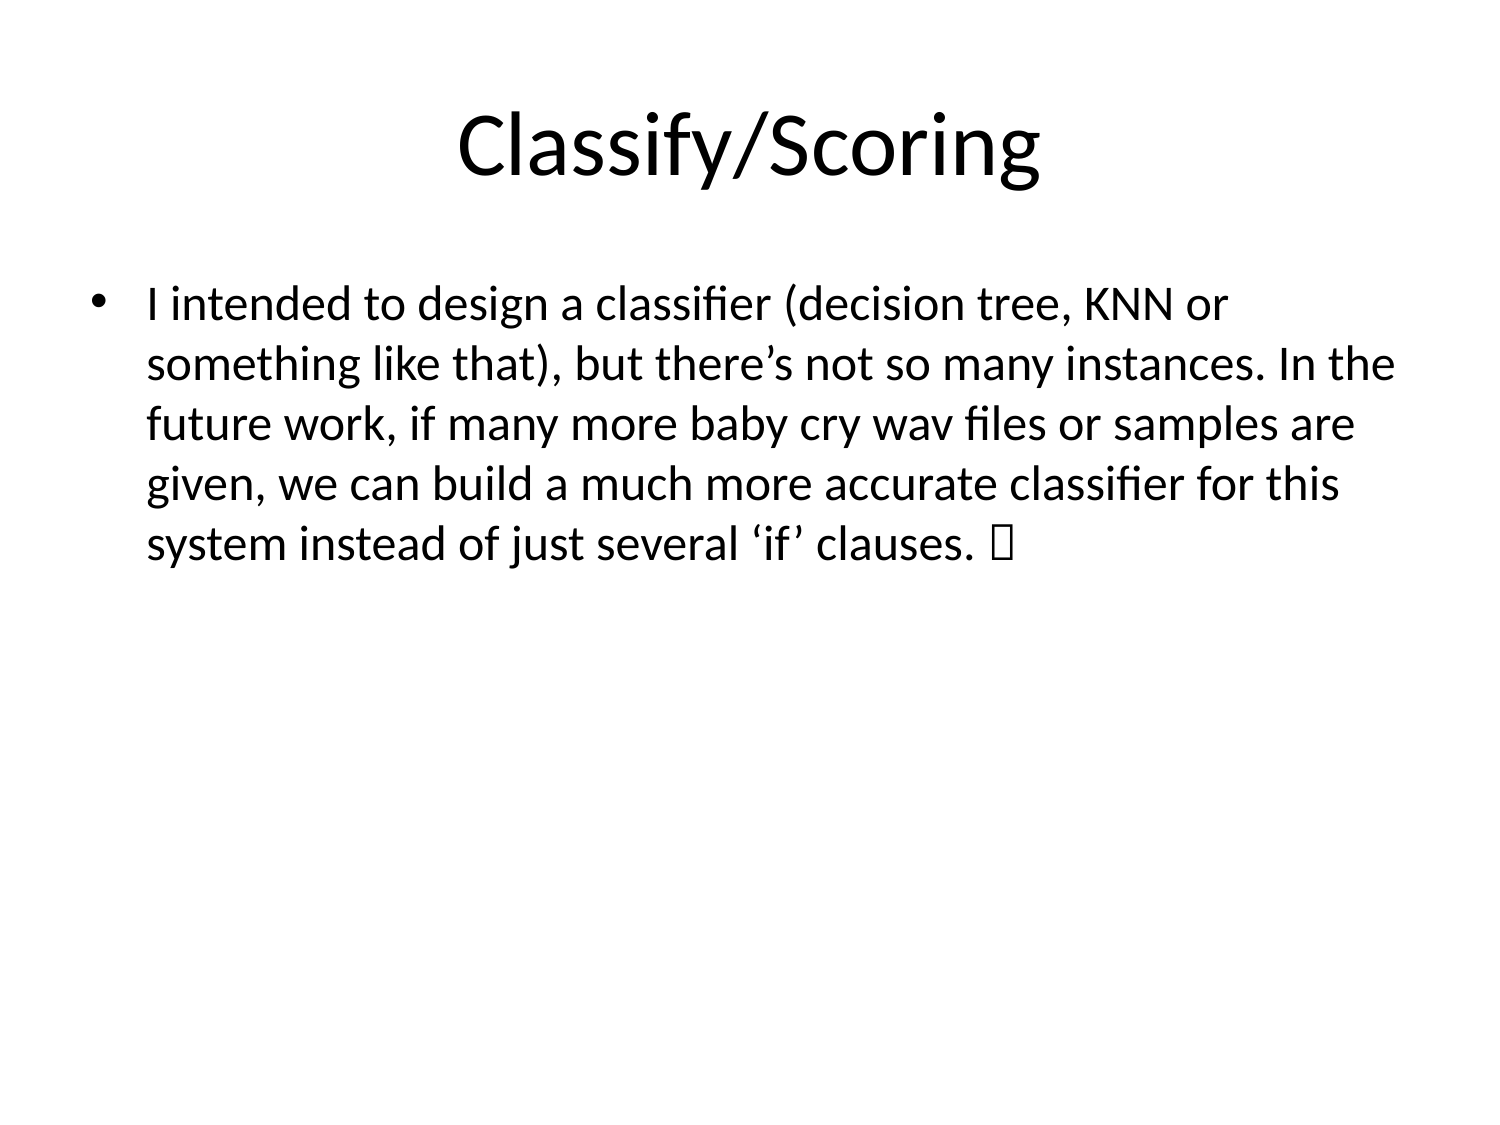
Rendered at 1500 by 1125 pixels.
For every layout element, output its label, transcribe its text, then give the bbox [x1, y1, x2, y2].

title Classify/Scoring [75, 45, 1425, 233]
list I intended to design a classifier (decision tree, KNN or something like that), but there’s not so many instances. In the future work, if many more baby cry wav files or samples are given, we can build a much more accurate classifier for this system instead of just several ‘if’ clauses.  [75, 262, 1425, 1005]
